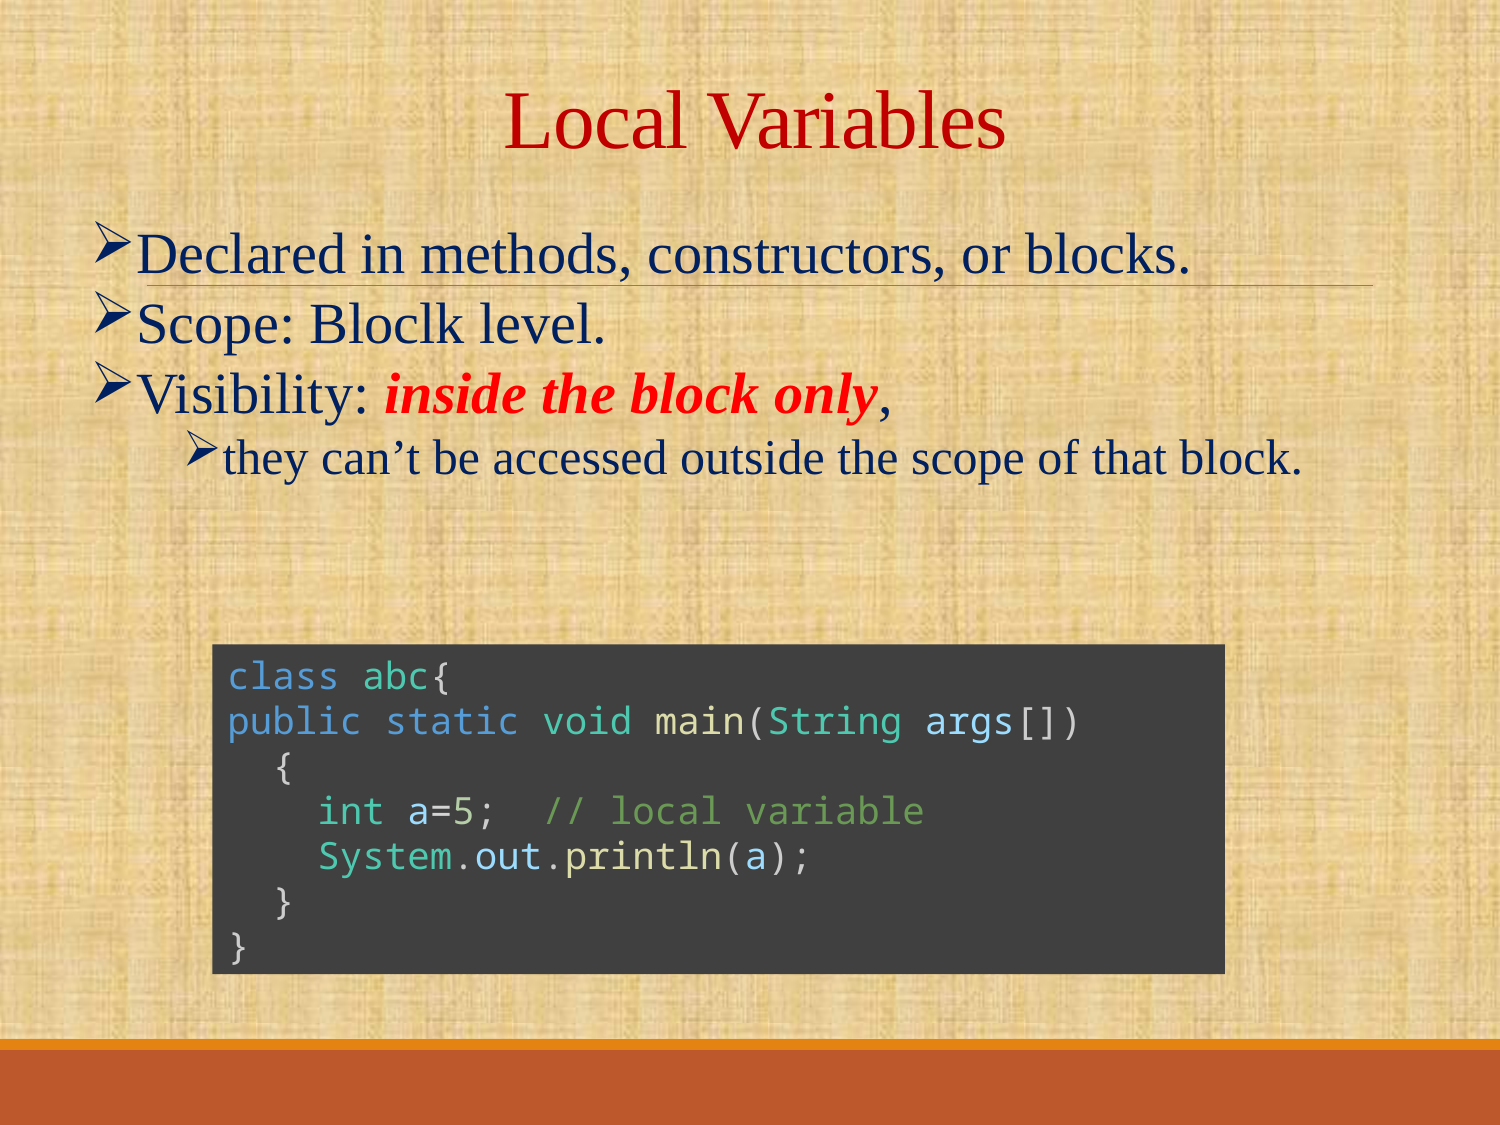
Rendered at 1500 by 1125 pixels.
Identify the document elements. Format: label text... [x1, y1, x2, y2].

text_box class abc{ public static void main(String args[]) { int a=5; // local variable System.out.println(a); } } [212, 644, 1225, 975]
title Local Variables [50, 50, 1463, 238]
list Declared in methods, constructors, or blocks. Scope: Bloclk level. Visibility: inside the block only, they can’t be accessed outside the scope of that block. [75, 200, 1463, 513]
picture [0, 0, 1500, 1039]
